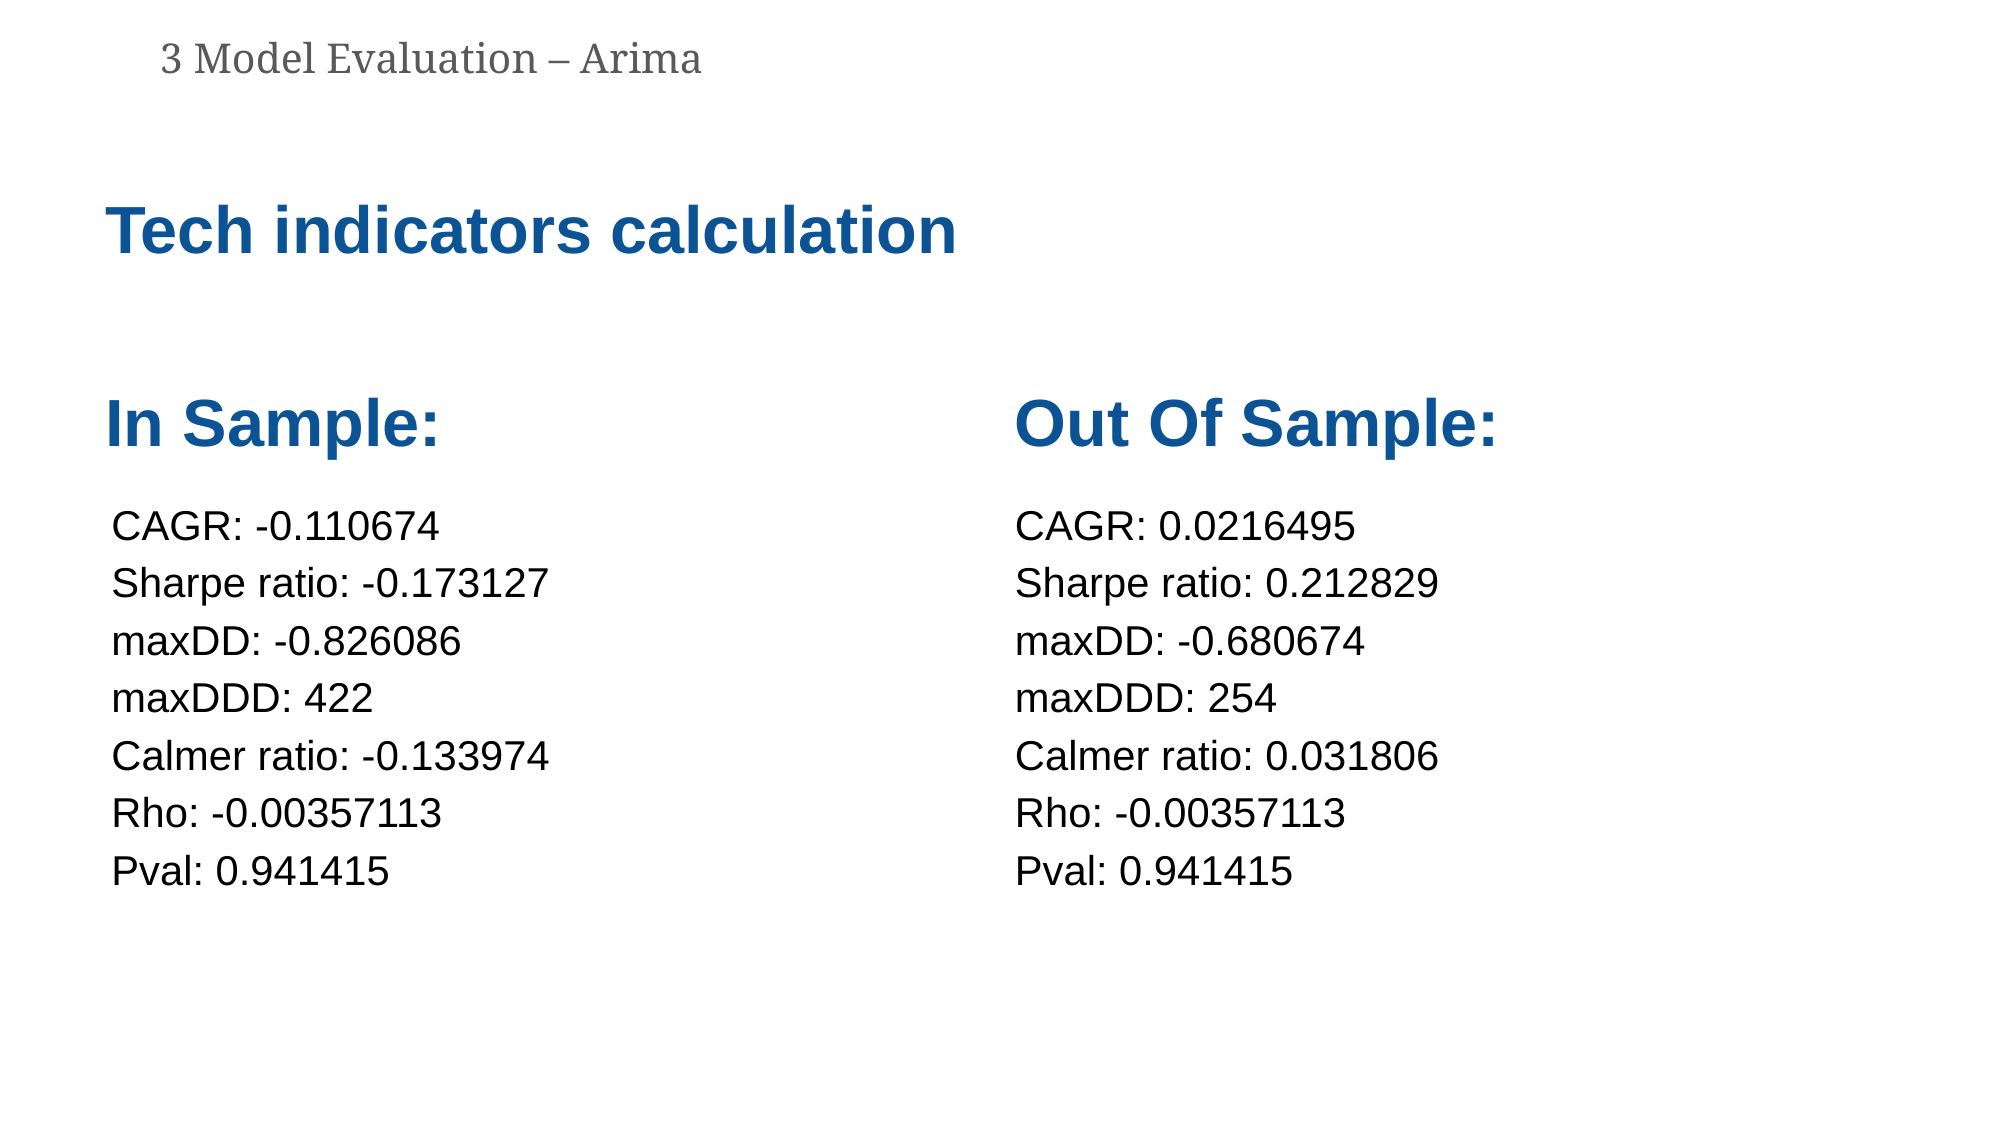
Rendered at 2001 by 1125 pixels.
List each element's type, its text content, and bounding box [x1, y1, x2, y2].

text_box Tech indicators calculation [90, 171, 1699, 282]
text_box CAGR: -0.110674 Sharpe ratio: -0.173127 maxDD: -0.826086 maxDDD: 422 Calmer ratio: -0.133974 Rho: -0.00357113 Pval: 0.941415 [96, 476, 749, 909]
text_box In Sample: [90, 364, 467, 475]
text_box CAGR: 0.0216495 Sharpe ratio: 0.212829 maxDD: -0.680674 maxDDD: 254 Calmer ratio: 0.031806 Rho: -0.00357113 Pval: 0.941415 [999, 476, 1653, 909]
list 3 Model Evaluation – Arima [144, 0, 1856, 90]
text_box Out Of Sample: [999, 364, 1578, 475]
